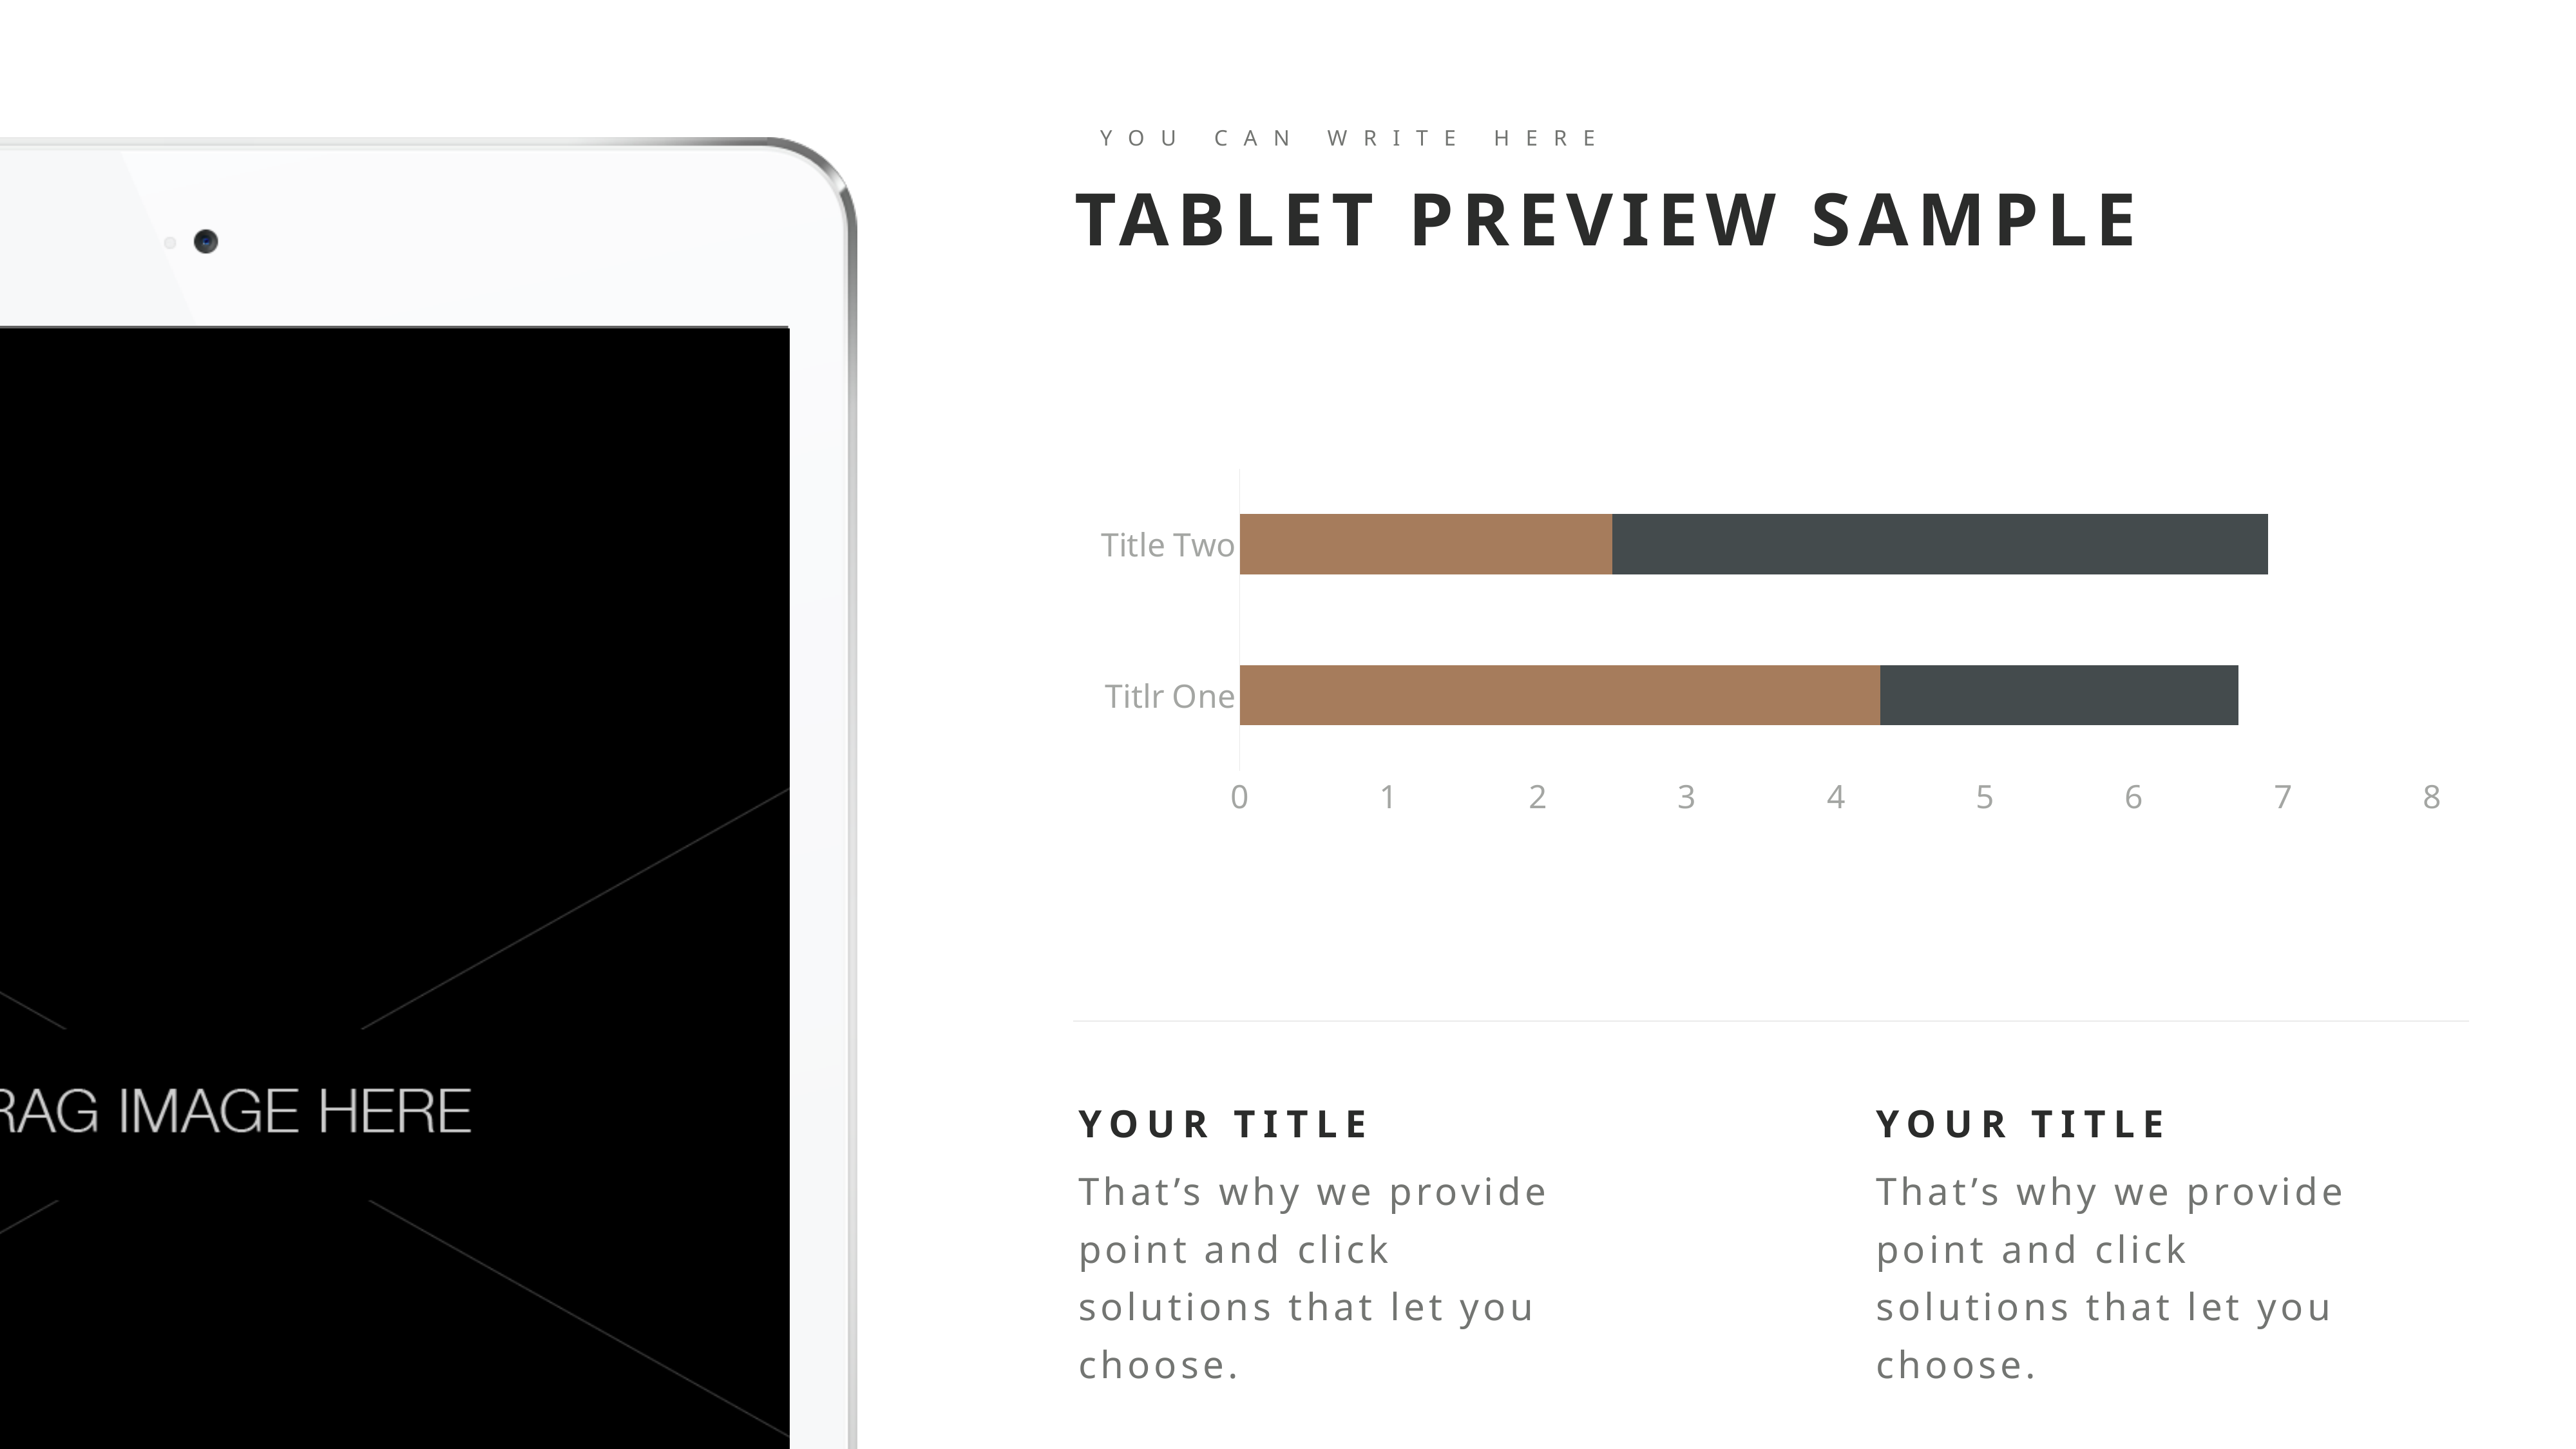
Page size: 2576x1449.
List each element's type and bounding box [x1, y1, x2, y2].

text_box [0, 137, 857, 1449]
picture [0, 321, 792, 1449]
text_box [1065, 119, 2470, 1330]
